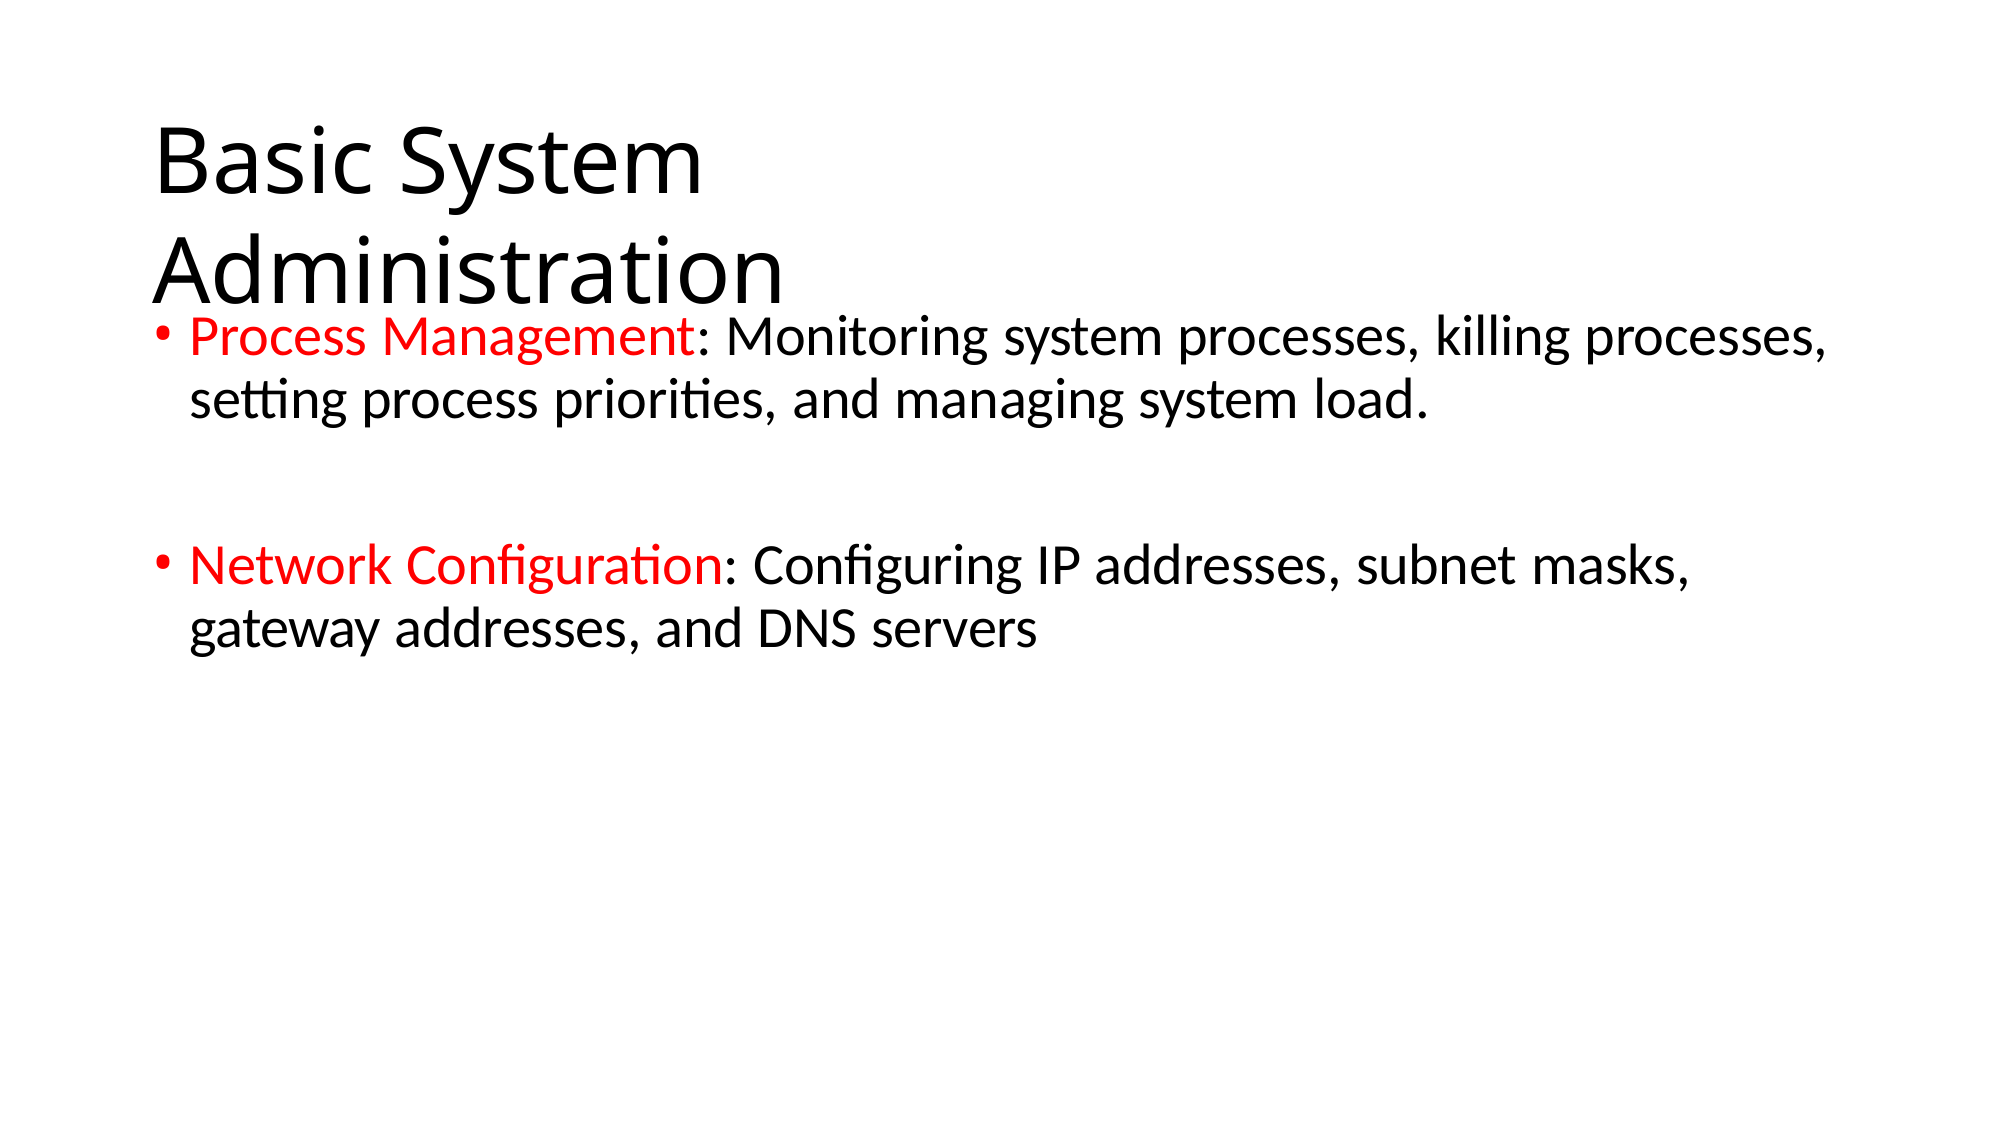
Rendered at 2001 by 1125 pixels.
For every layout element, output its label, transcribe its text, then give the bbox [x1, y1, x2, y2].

title Basic System Administration [150, 100, 1188, 294]
text_box Process Management: Monitoring system processes, killing processes, setting process priorities, and managing system load. Network Configuration: Configuring IP addresses, subnet masks, gateway addresses, and DNS servers [150, 294, 1845, 659]
